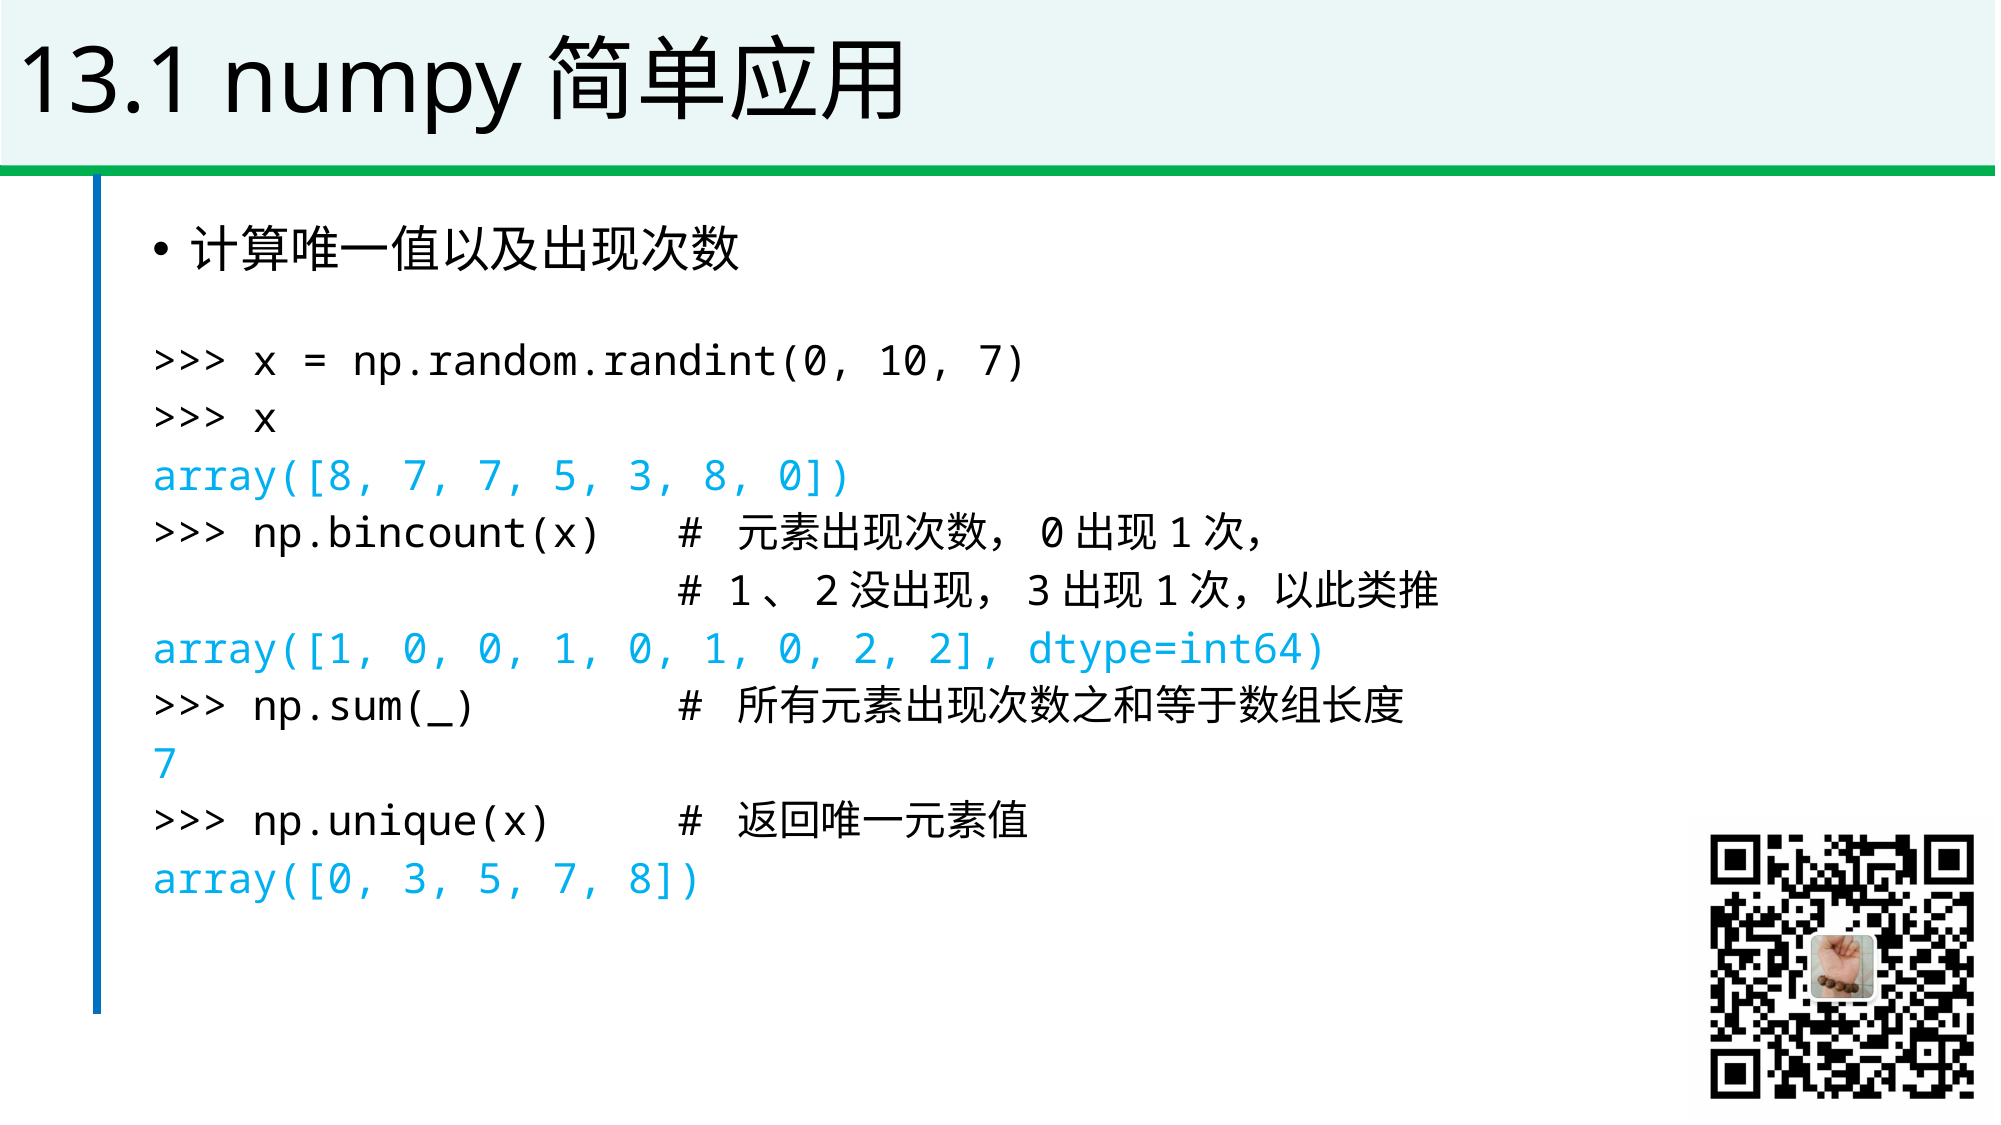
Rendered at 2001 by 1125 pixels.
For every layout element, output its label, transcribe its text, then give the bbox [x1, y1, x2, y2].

list 计算唯一值以及出现次数 >>> x = np.random.randint(0, 10, 7) >>> x array([8, 7, 7, 5, 3, 8, 0]) >>> np.bincount(x) # 元素出现次数，0出现1次， # 1、2没出现，3出现1次，以此类推 array([1, 0, 0, 1, 0, 1, 0, 2, 2], dtype=int64) >>> np.sum(_) # 所有元素出现次数之和等于数组长度 7 >>> np.unique(x) # 返回唯一元素值 array([0, 3, 5, 7, 8]) [137, 216, 1863, 978]
picture [1689, 813, 1995, 1120]
title 13.1 numpy简单应用 [1, 0, 1995, 166]
